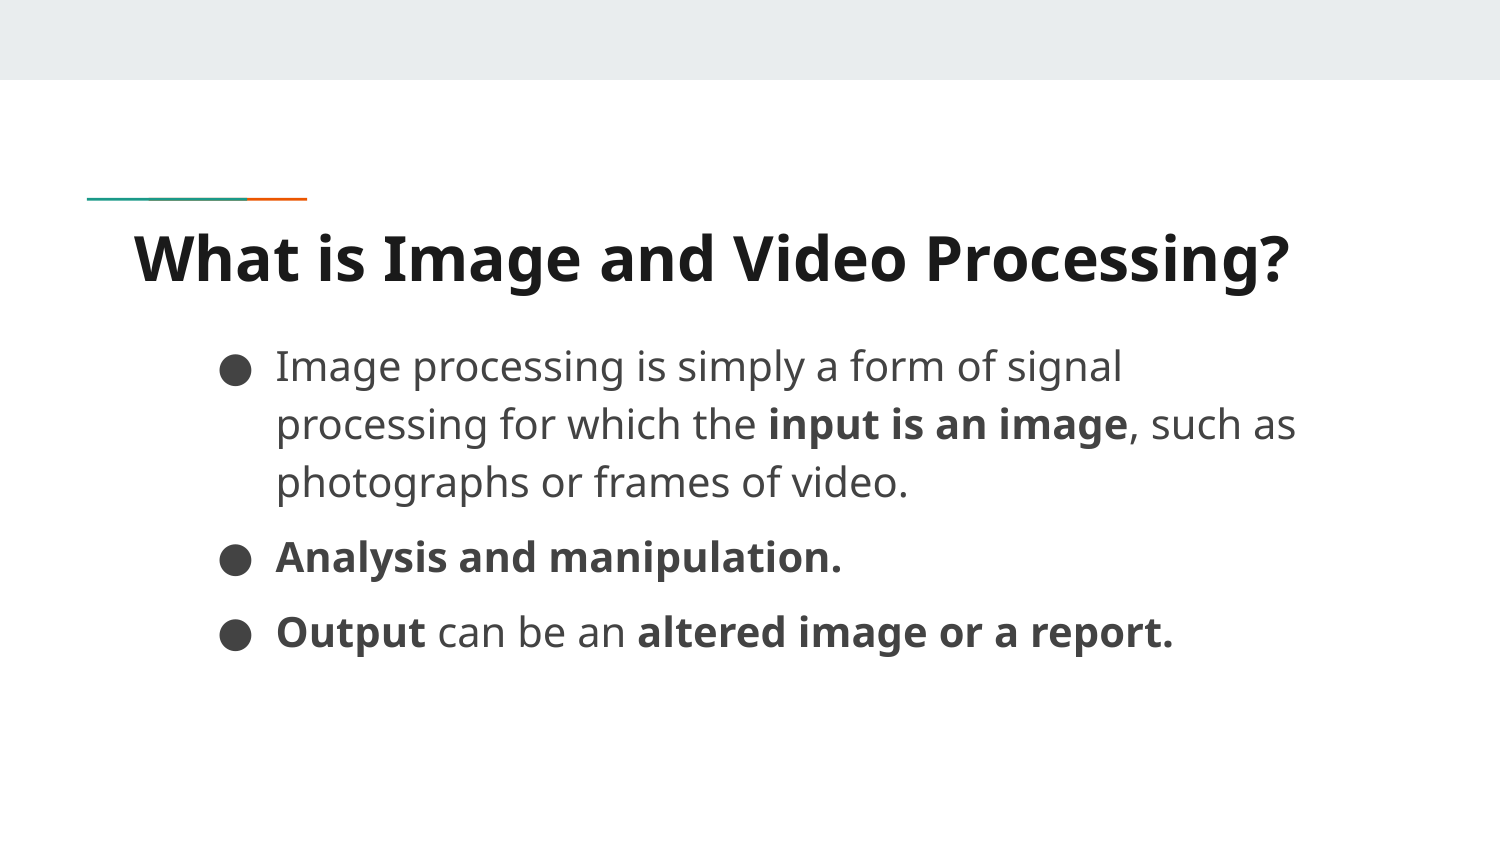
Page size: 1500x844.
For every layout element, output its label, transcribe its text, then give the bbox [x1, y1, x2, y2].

title What is Image and Video Processing? [119, 204, 1381, 292]
list Image processing is simply a form of signal processing for which the input is an image, such as photographs or frames of video. Analysis and manipulation. Output can be an altered image or a report. [185, 317, 1315, 741]
